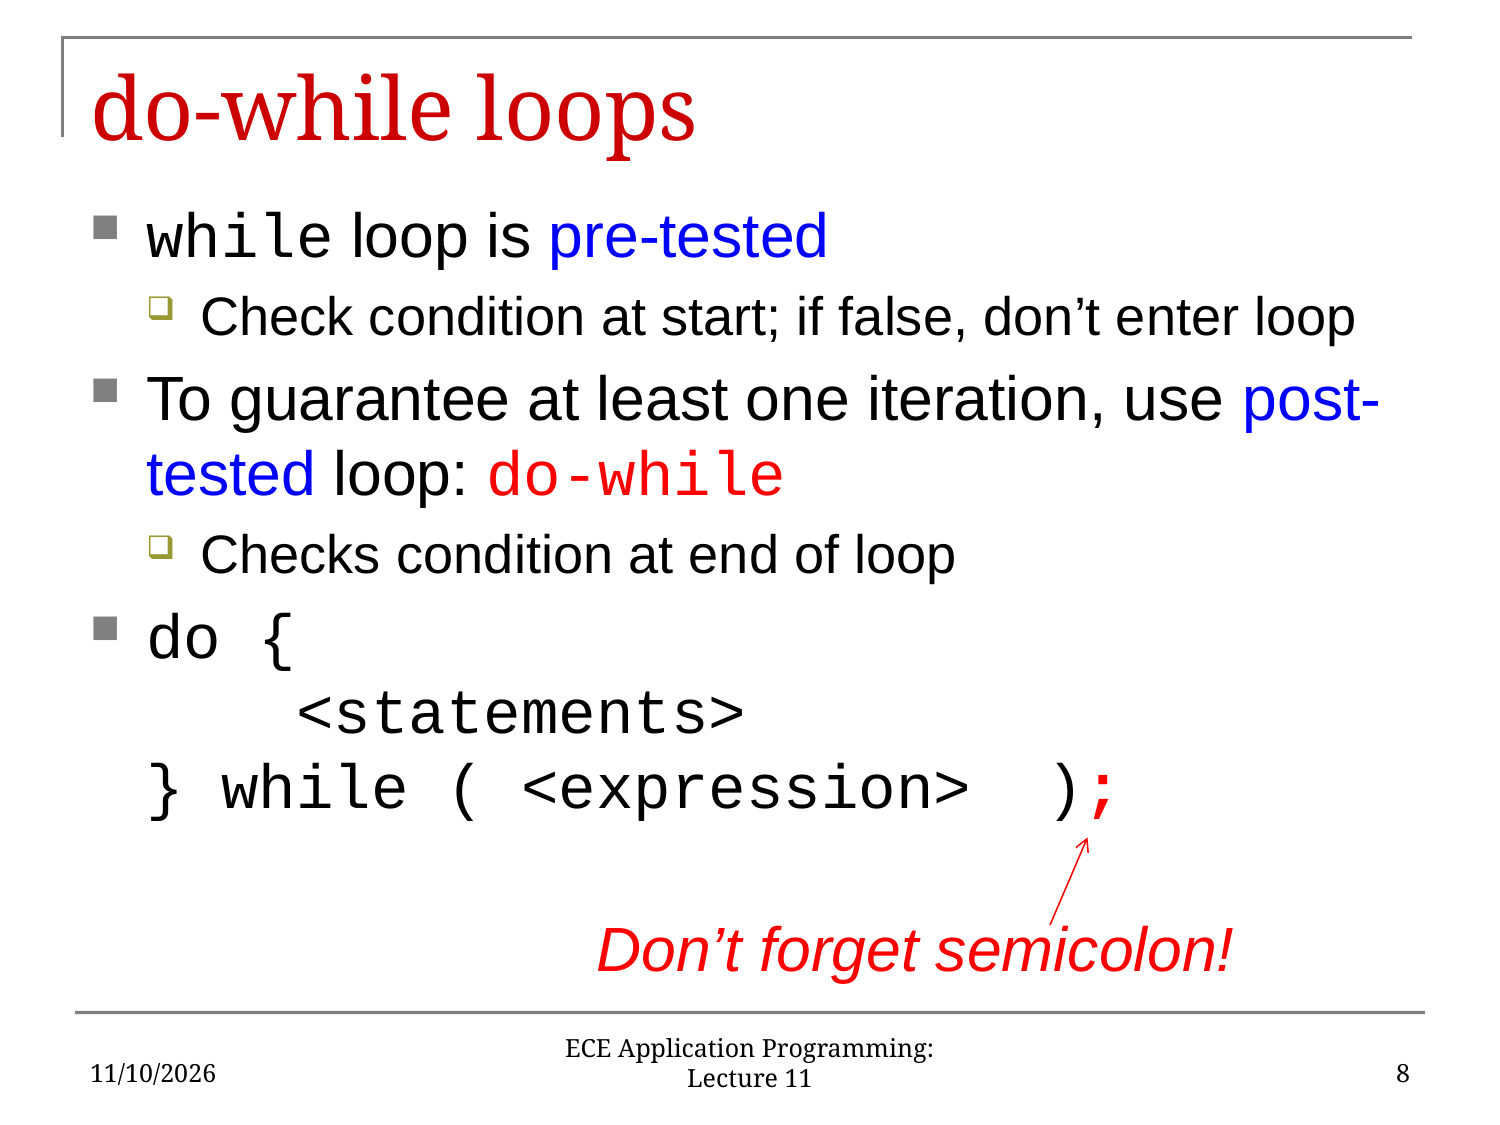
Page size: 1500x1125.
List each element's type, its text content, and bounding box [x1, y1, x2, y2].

footer ECE Application Programming: Lecture 11 [512, 1024, 988, 1101]
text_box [1024, 862, 1113, 901]
slide_number 8 [1074, 1023, 1426, 1100]
title do-while loops [75, 45, 1425, 163]
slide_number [74, 1023, 426, 1100]
list while loop is pre-tested Check condition at start; if false, don’t enter loop To guarantee at least one iteration, use post-tested loop: do-while Checks condition at end of loop do { <statements> } while ( <expression> ); Don’t forget semicolon! [75, 187, 1425, 1006]
